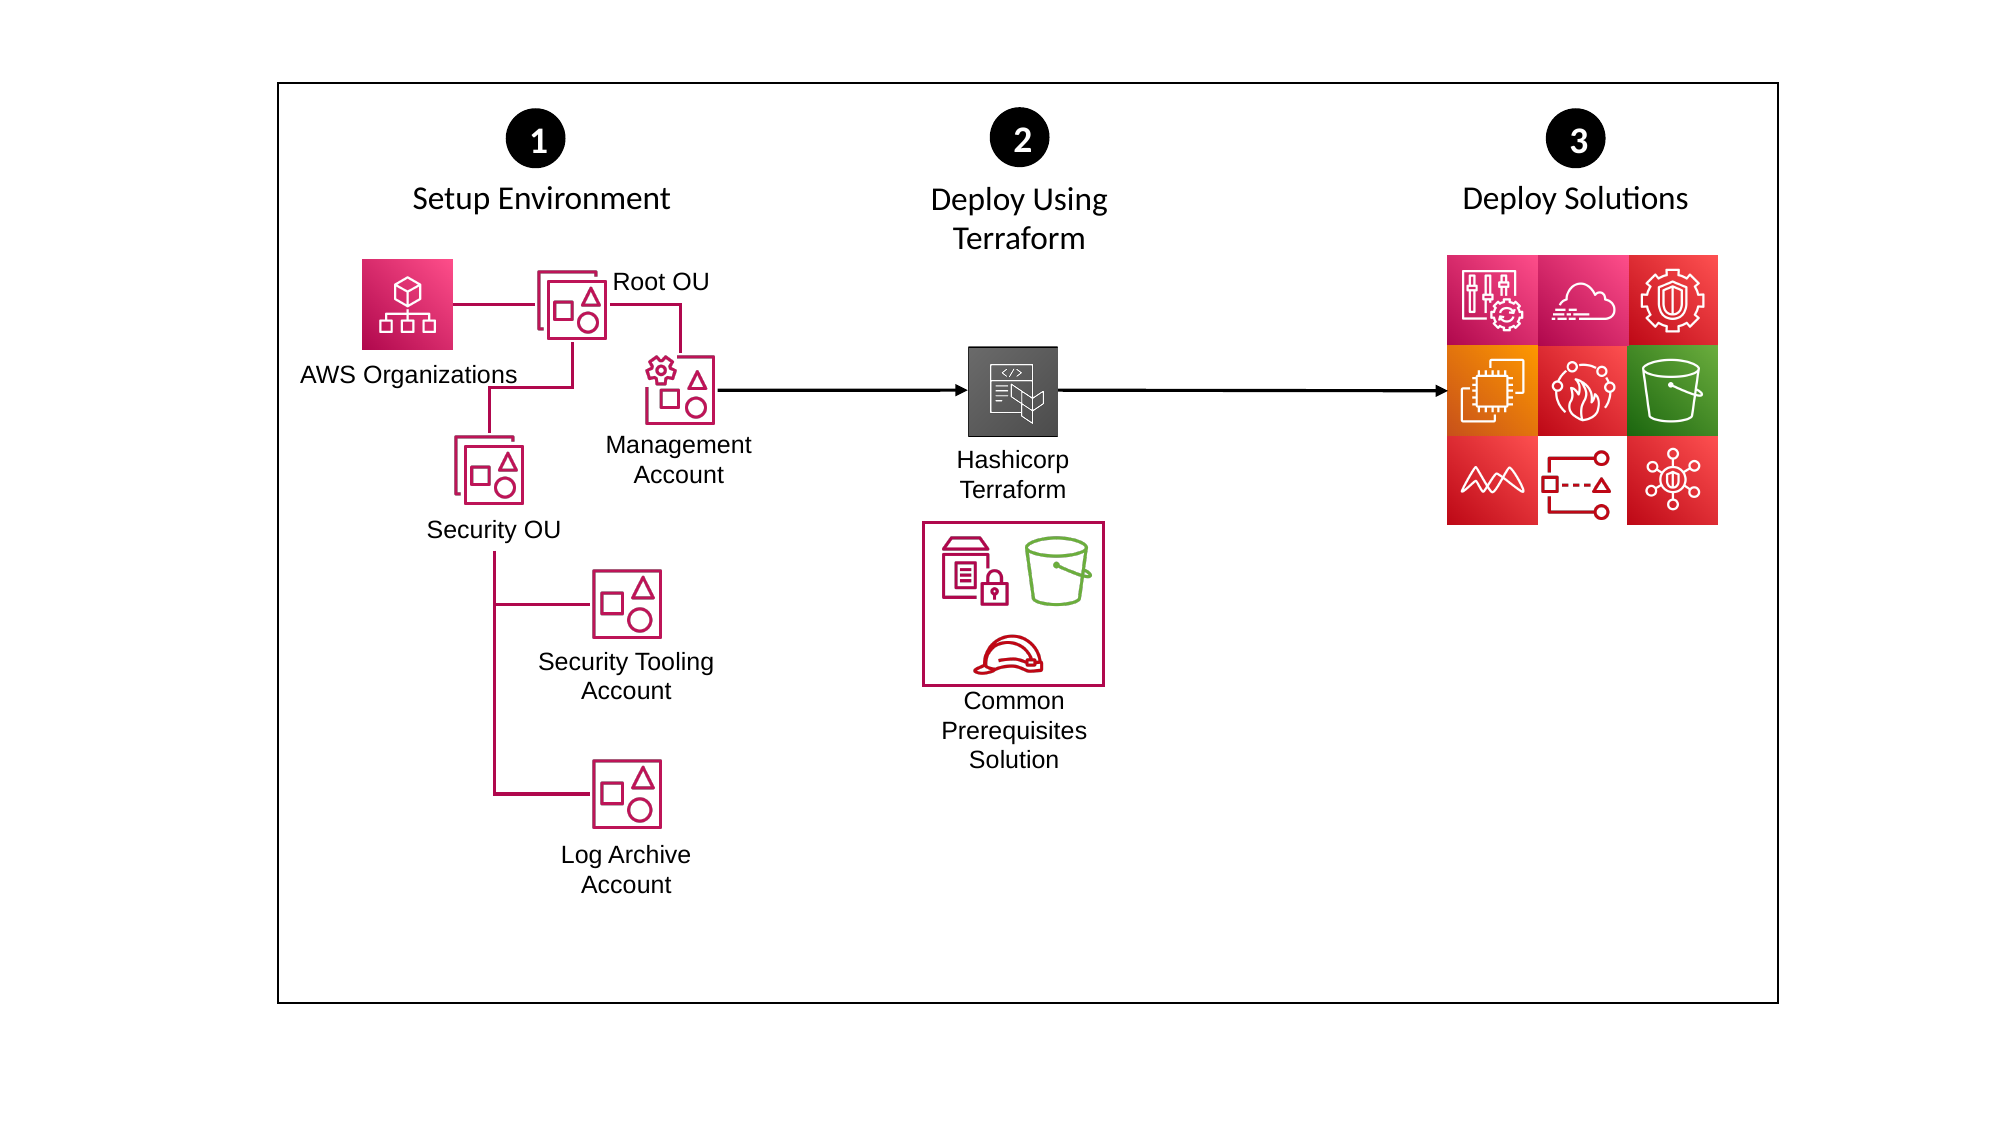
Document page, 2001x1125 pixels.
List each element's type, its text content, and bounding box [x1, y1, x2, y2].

text_box Deploy Solutions [1447, 168, 1704, 224]
picture [1020, 533, 1096, 609]
picture [1447, 255, 1718, 525]
picture [589, 566, 665, 642]
text_box Security OU [387, 506, 601, 551]
picture [534, 267, 610, 343]
text_box Log Archive Account [519, 831, 733, 907]
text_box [968, 346, 1058, 437]
text_box Hashicorp Terraform [906, 435, 1120, 511]
text_box 2 [988, 106, 1051, 169]
picture [589, 756, 665, 832]
text_box 1 [504, 107, 567, 170]
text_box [515, 530, 569, 624]
picture [937, 533, 1013, 609]
text_box Security Tooling Account [664, 637, 733, 713]
picture [362, 259, 453, 350]
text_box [609, 304, 681, 353]
picture [642, 352, 718, 428]
text_box [923, 521, 1105, 687]
text_box Setup Environment [379, 168, 705, 224]
picture [451, 432, 527, 508]
picture [970, 617, 1046, 693]
text_box Deploy Using Terraform [825, 169, 1214, 264]
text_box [420, 624, 664, 721]
text_box Common Prerequisites Solution [907, 676, 1121, 782]
text_box Root OU [577, 257, 746, 303]
text_box [277, 82, 1779, 1004]
text_box 3 [1544, 107, 1607, 170]
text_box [485, 345, 576, 430]
text_box AWS Organizations [283, 351, 485, 397]
text_box Management Account [572, 420, 786, 496]
